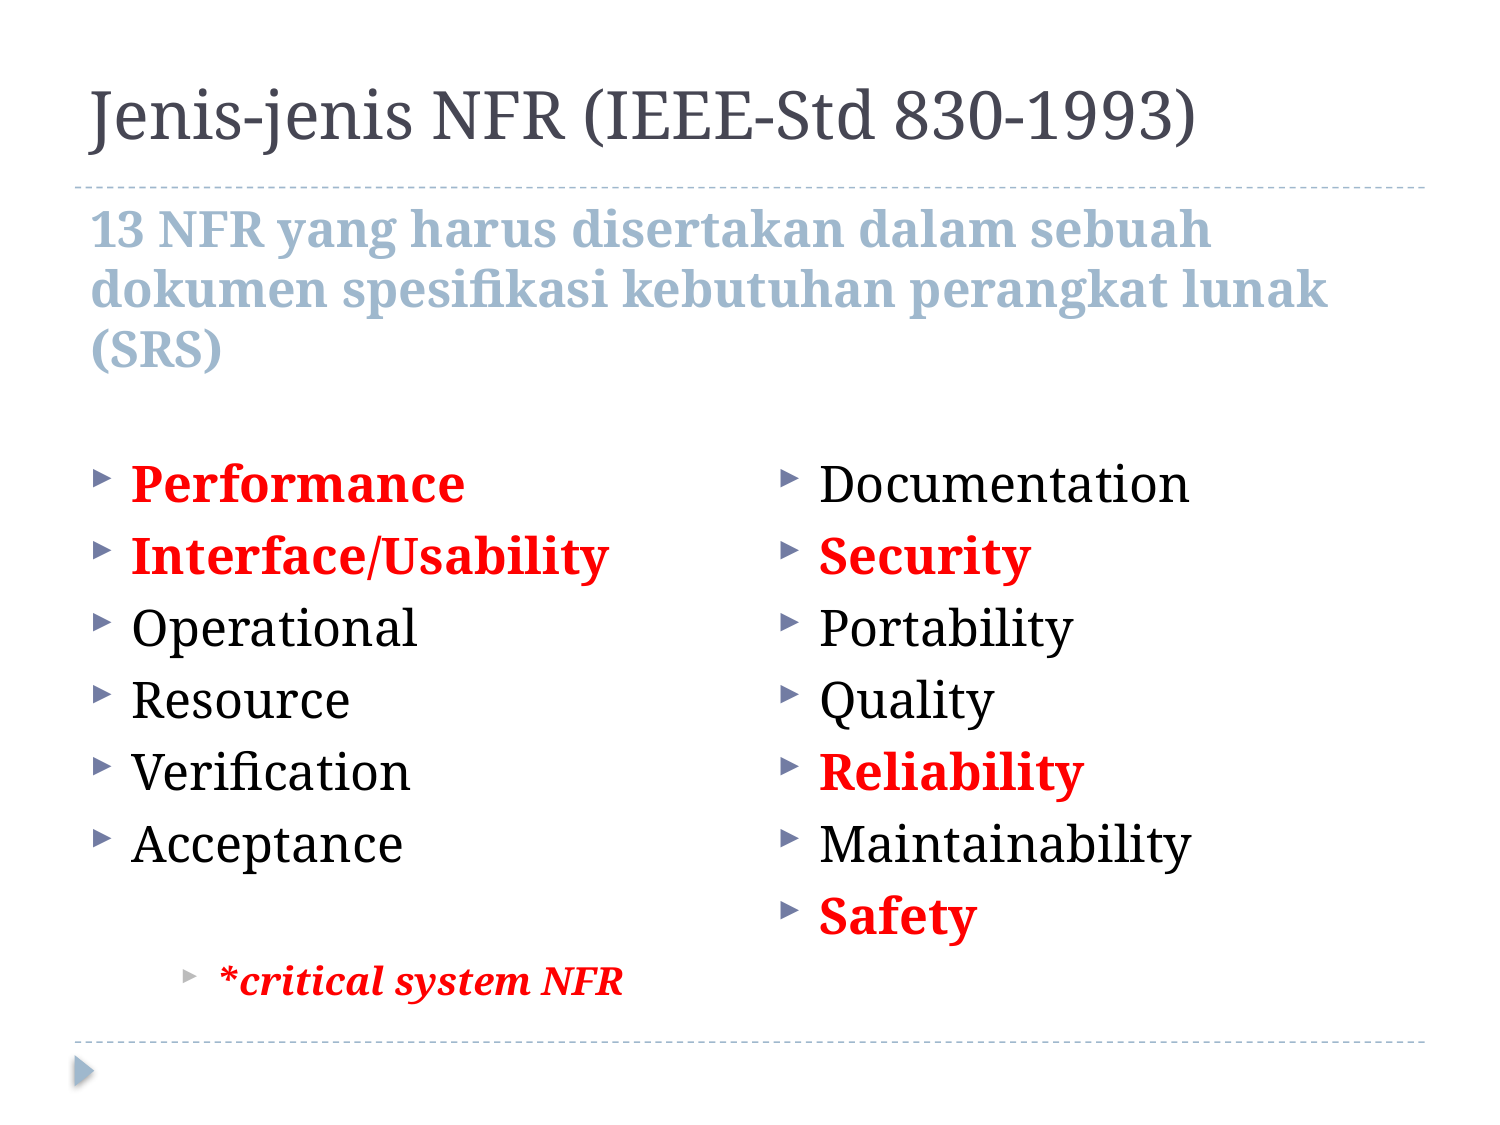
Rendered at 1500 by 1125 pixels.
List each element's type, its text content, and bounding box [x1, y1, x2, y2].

title Jenis-jenis NFR (IEEE-Std 830-1993) [75, 37, 1425, 188]
list Documentation Security Portability Quality Reliability Maintainability Safety [762, 444, 1425, 1013]
list Performance Interface/Usability Operational Resource Verification Acceptance *critical system NFR [75, 444, 738, 1013]
list 13 NFR yang harus disertakan dalam sebuah dokumen spesifikasi kebutuhan perangkat lunak (SRS) [75, 210, 1424, 386]
